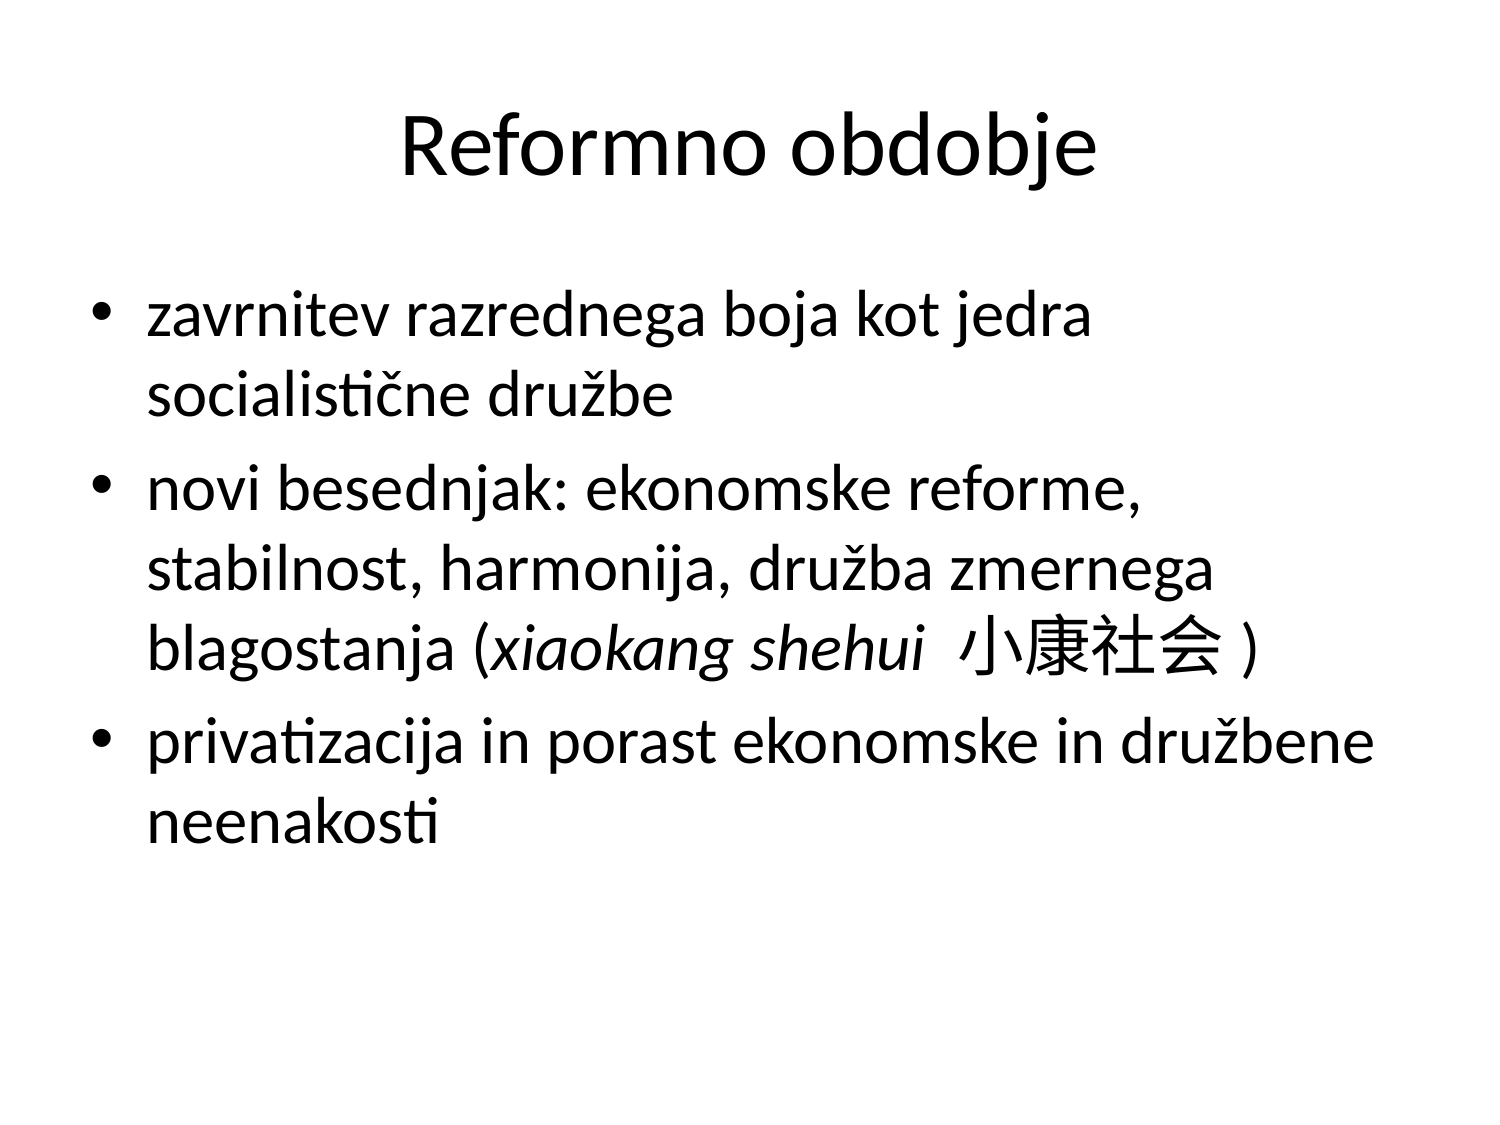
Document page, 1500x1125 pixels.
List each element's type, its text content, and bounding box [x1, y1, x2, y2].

title Reformno obdobje [75, 45, 1425, 233]
list zavrnitev razrednega boja kot jedra socialistične družbe novi besednjak: ekonomske reforme, stabilnost, harmonija, družba zmernega blagostanja (xiaokang shehui 小康社会) privatizacija in porast ekonomske in družbene neenakosti [75, 262, 1425, 1005]
